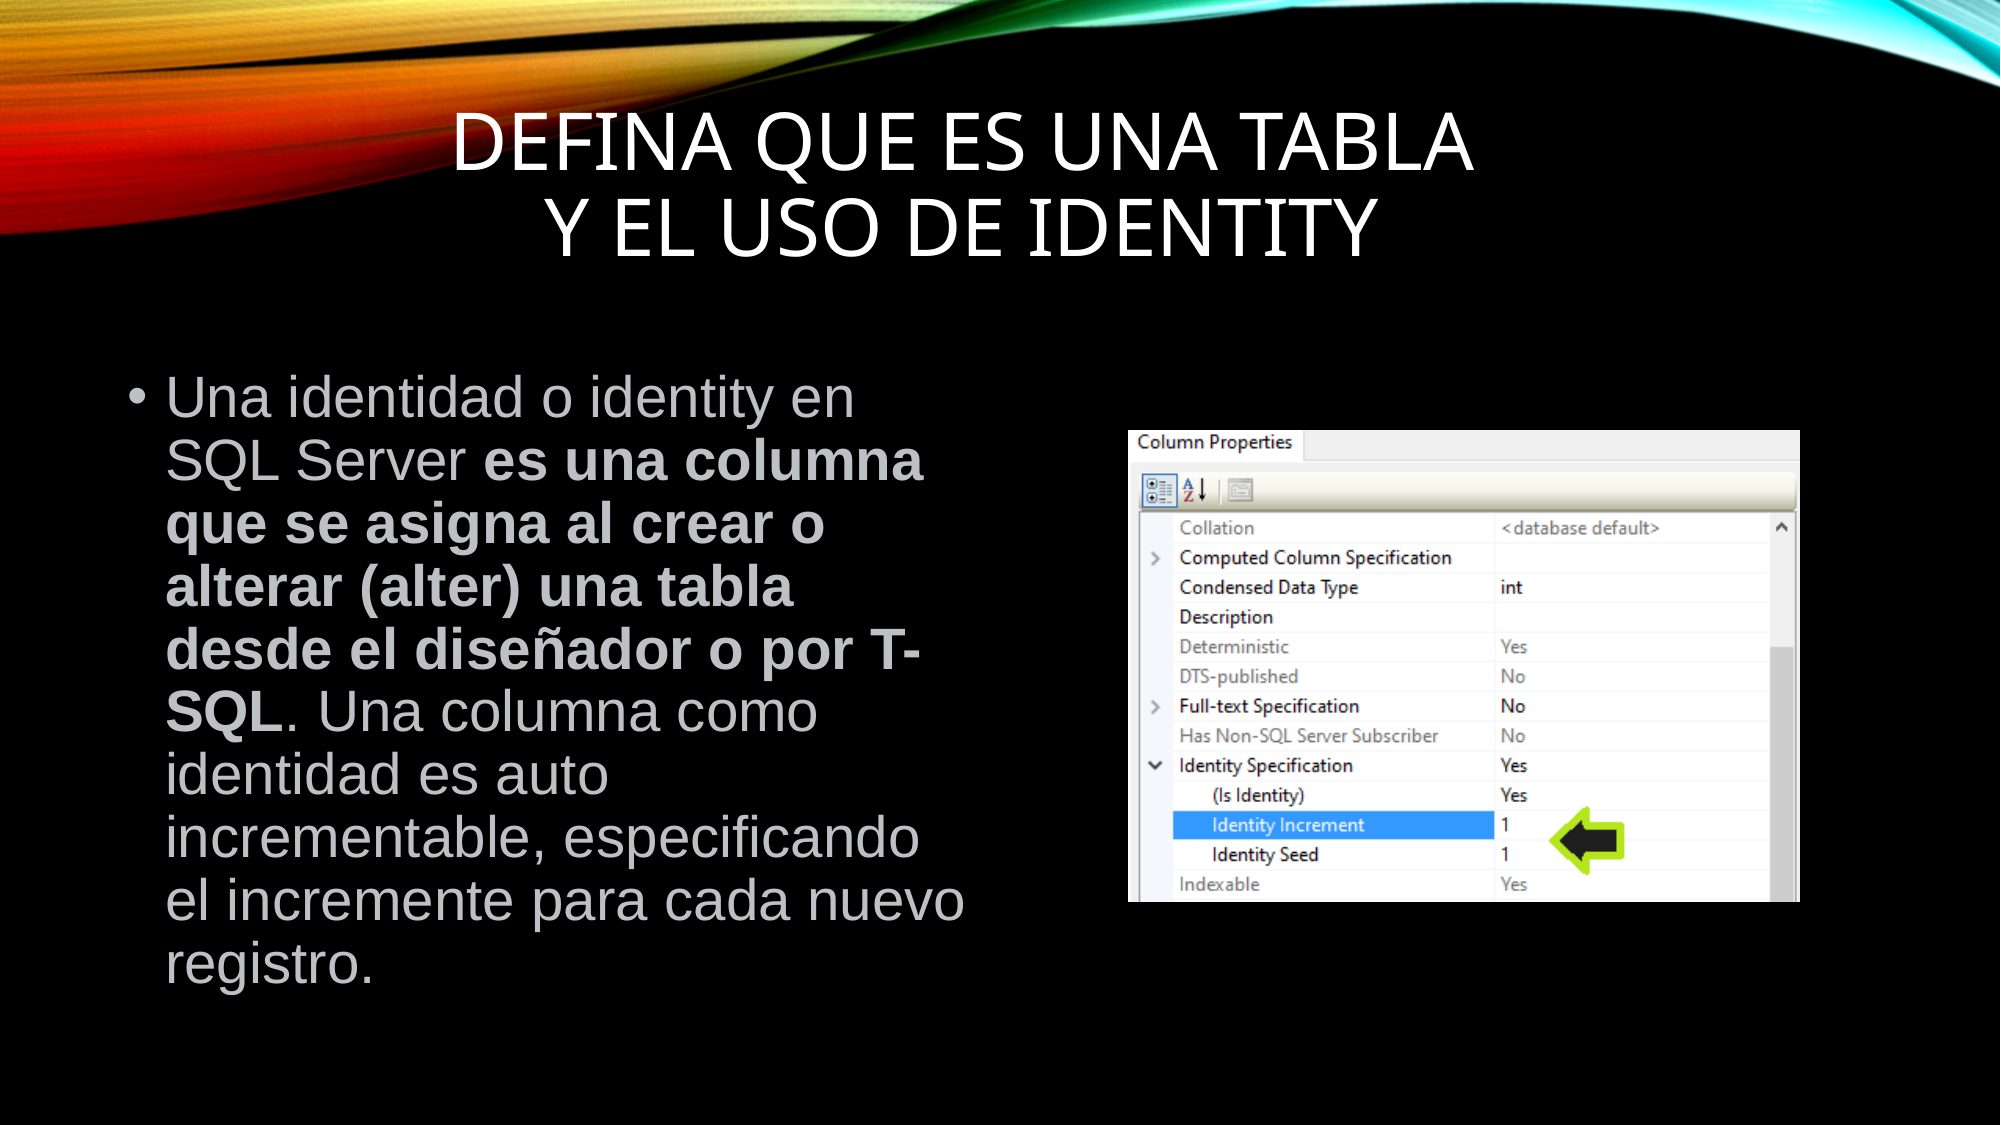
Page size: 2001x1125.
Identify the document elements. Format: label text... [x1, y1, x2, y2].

picture [0, 0, 2000, 237]
list Una identidad o identity en SQL Server es una columna que se asigna al crear o alterar (alter) una tabla desde el diseñador o por T-SQL. Una columna como identidad es auto incrementable, especificando el incremente para cada nuevo registro. [112, 360, 983, 1021]
picture [1128, 429, 1800, 903]
title Defina que es una TABLA y el uso de IDENTITY [430, 81, 1494, 294]
